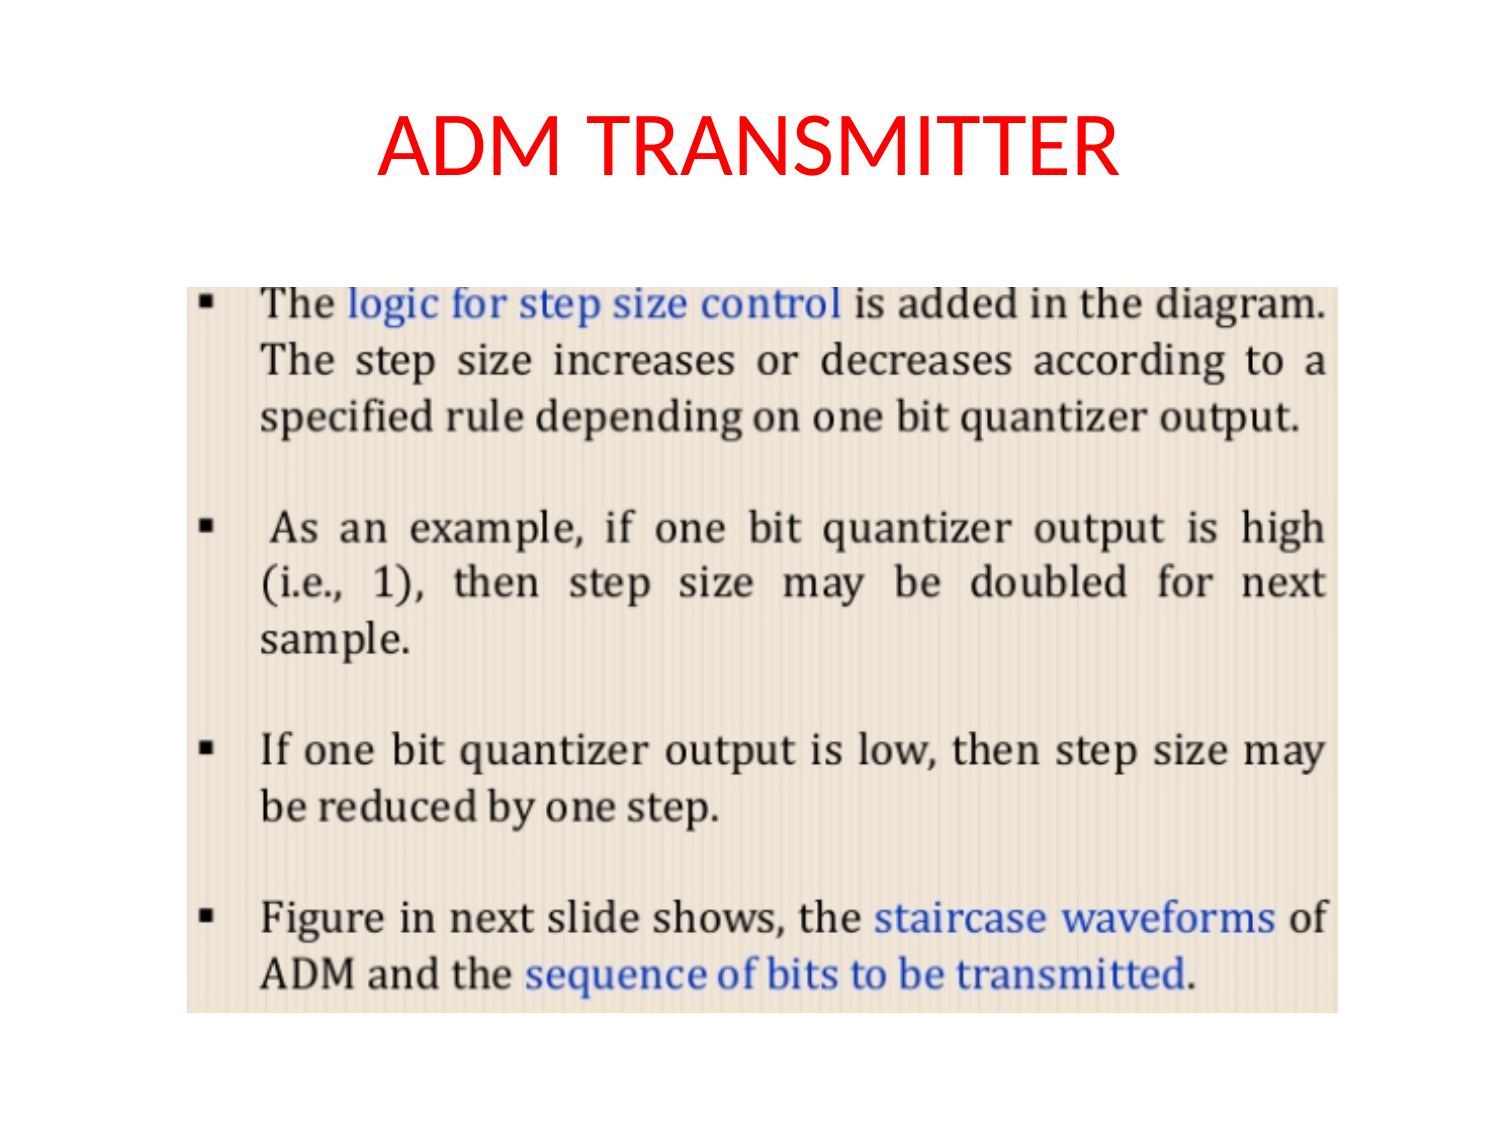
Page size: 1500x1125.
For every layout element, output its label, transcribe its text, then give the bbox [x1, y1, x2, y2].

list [187, 287, 1338, 1013]
title ADM TRANSMITTER [75, 45, 1425, 233]
